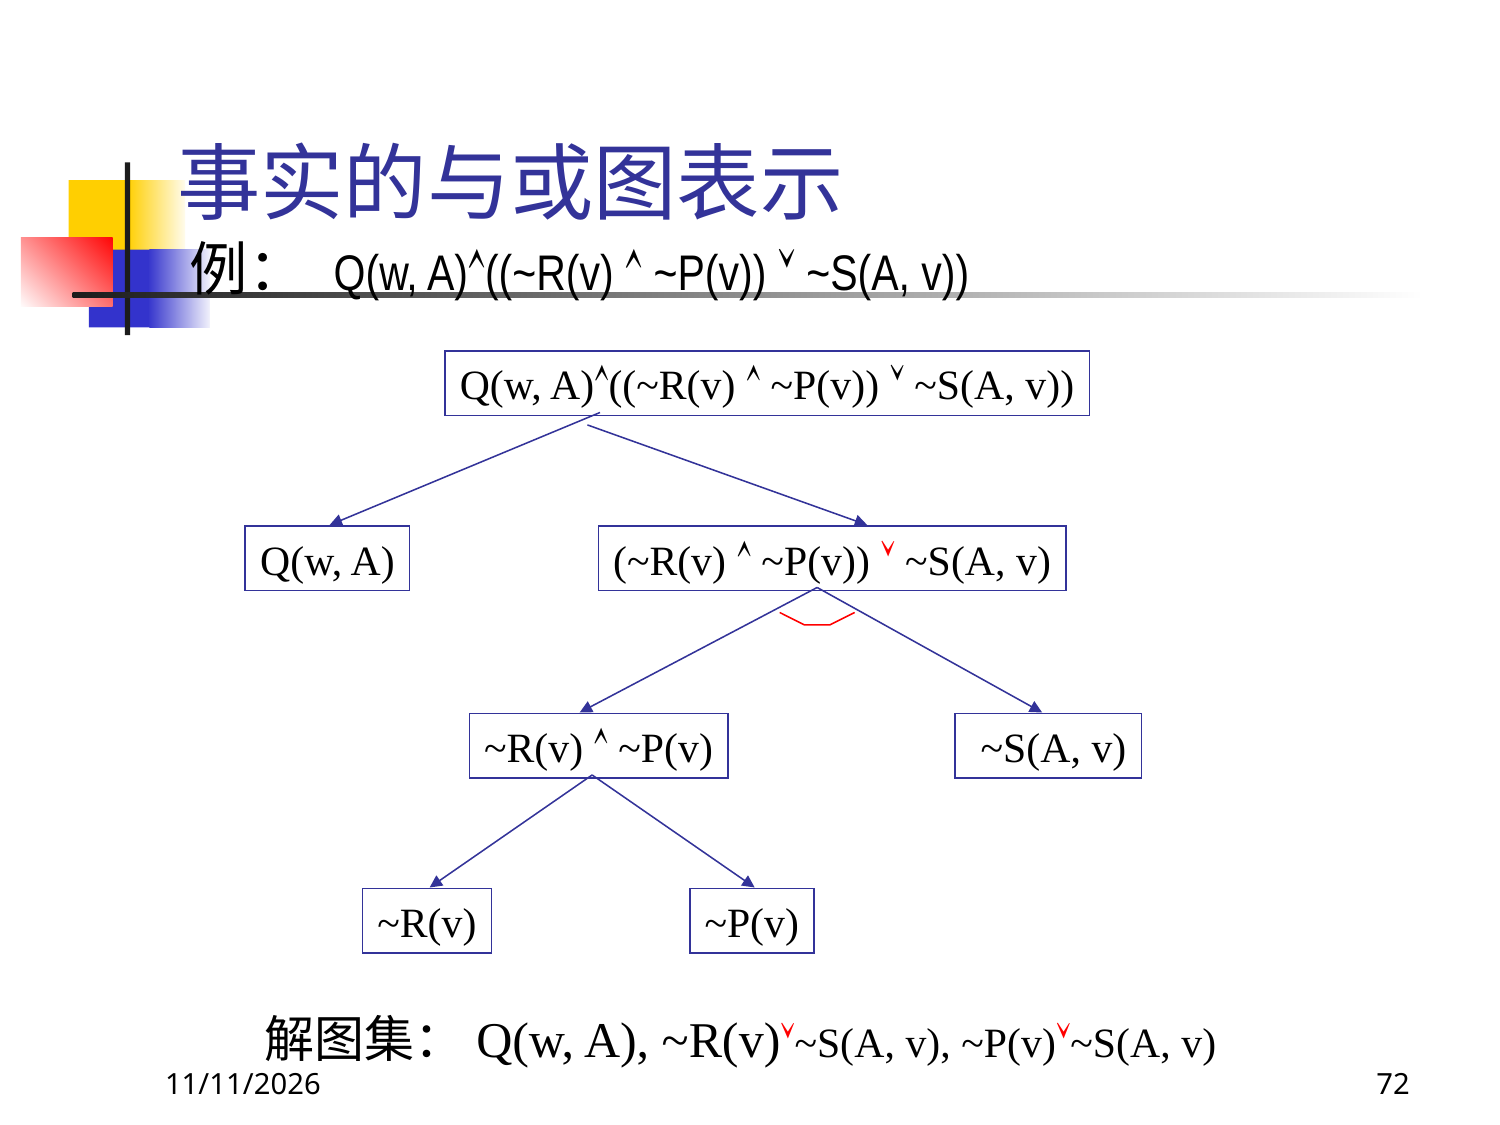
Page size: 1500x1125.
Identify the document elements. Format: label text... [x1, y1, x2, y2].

text_box (~R(v)  ~P(v))  ~S(A, v) [598, 525, 1067, 591]
list 例： Q(w, A)((~R(v)  ~P(v))  ~S(A, v)) [174, 224, 1450, 325]
text_box [817, 587, 1043, 713]
text_box ~P(v) [689, 888, 815, 954]
text_box [592, 774, 755, 888]
text_box Q(w, A) [245, 525, 410, 591]
slide_number 72 [1112, 1037, 1426, 1113]
text_box 解图集：Q(w, A), ~R(v)~S(A, v), ~P(v)~S(A, v) [249, 1000, 1253, 1075]
text_box [779, 612, 855, 625]
text_box ~R(v) [362, 888, 492, 954]
text_box [579, 587, 817, 713]
title 事实的与或图表示 [162, 112, 1438, 238]
text_box [329, 412, 601, 526]
text_box Q(w, A)((~R(v)  ~P(v))  ~S(A, v)) [444, 350, 1090, 416]
text_box [429, 774, 592, 888]
text_box ~S(A, v) [955, 713, 1142, 779]
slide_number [149, 1037, 463, 1113]
text_box ~R(v)  ~P(v) [469, 713, 728, 779]
text_box [587, 424, 868, 527]
